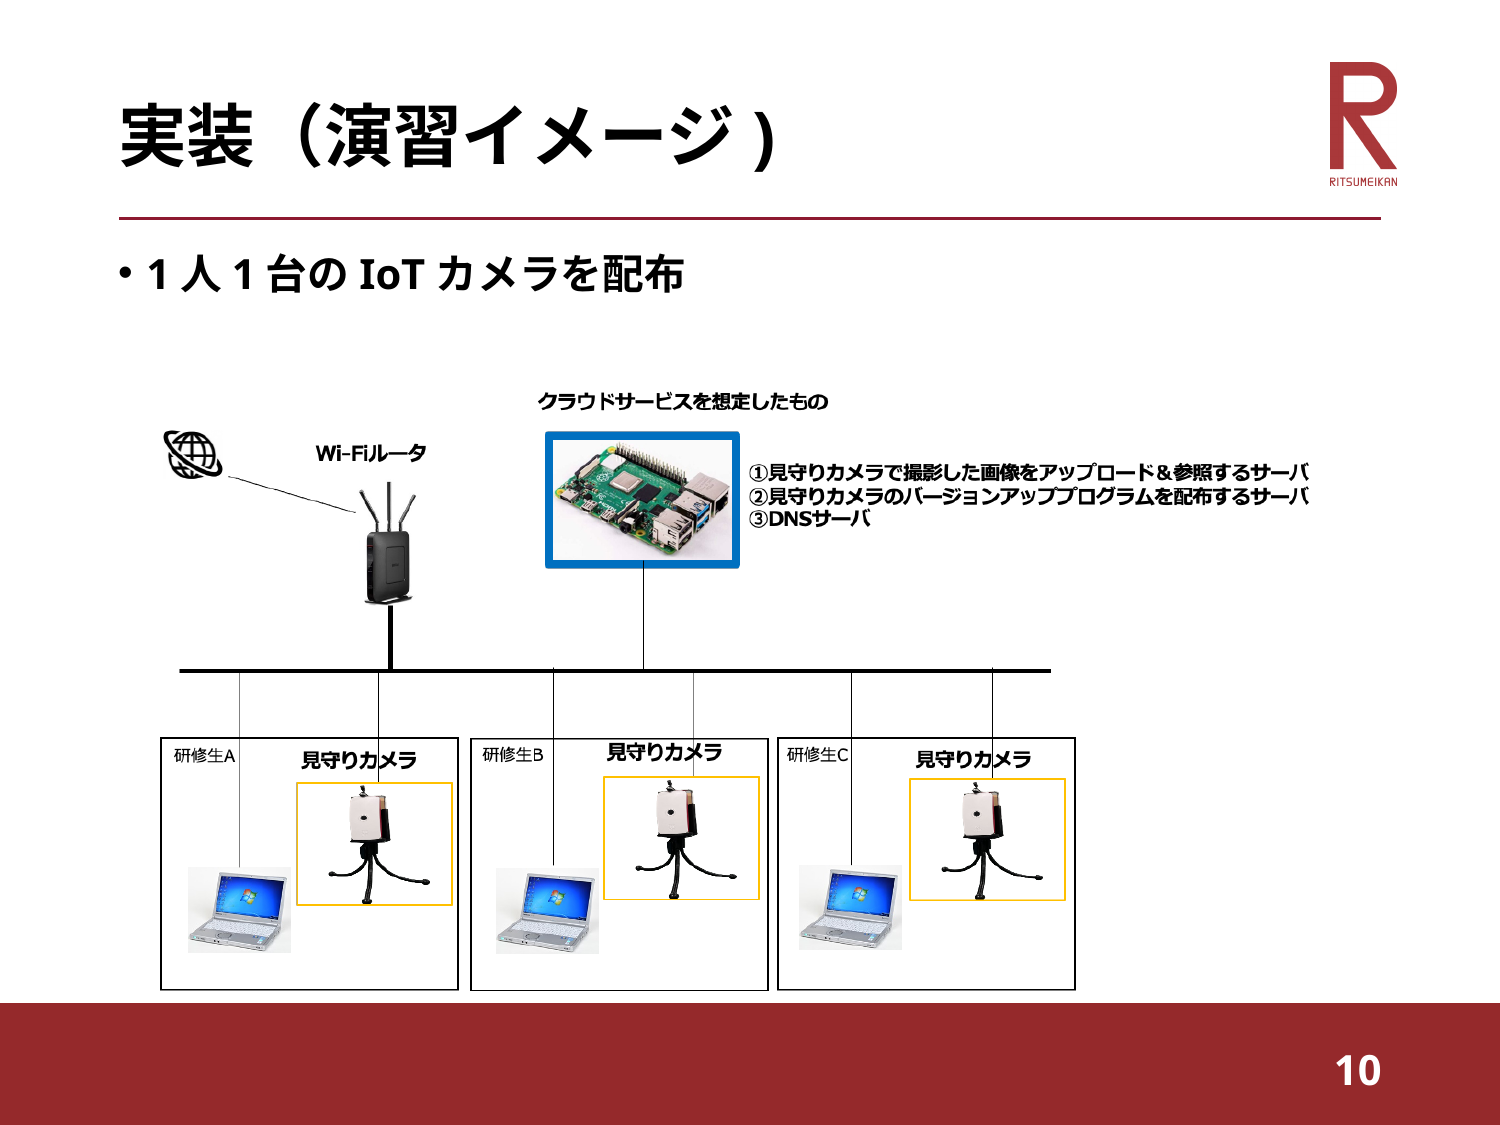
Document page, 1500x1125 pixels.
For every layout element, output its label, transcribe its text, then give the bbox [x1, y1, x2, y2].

picture [160, 386, 1340, 991]
list 1人1台のIoTカメラを配布 [103, 239, 1397, 991]
title 実装（演習イメージ) [103, 59, 1397, 219]
slide_number 10 [1059, 1042, 1397, 1103]
